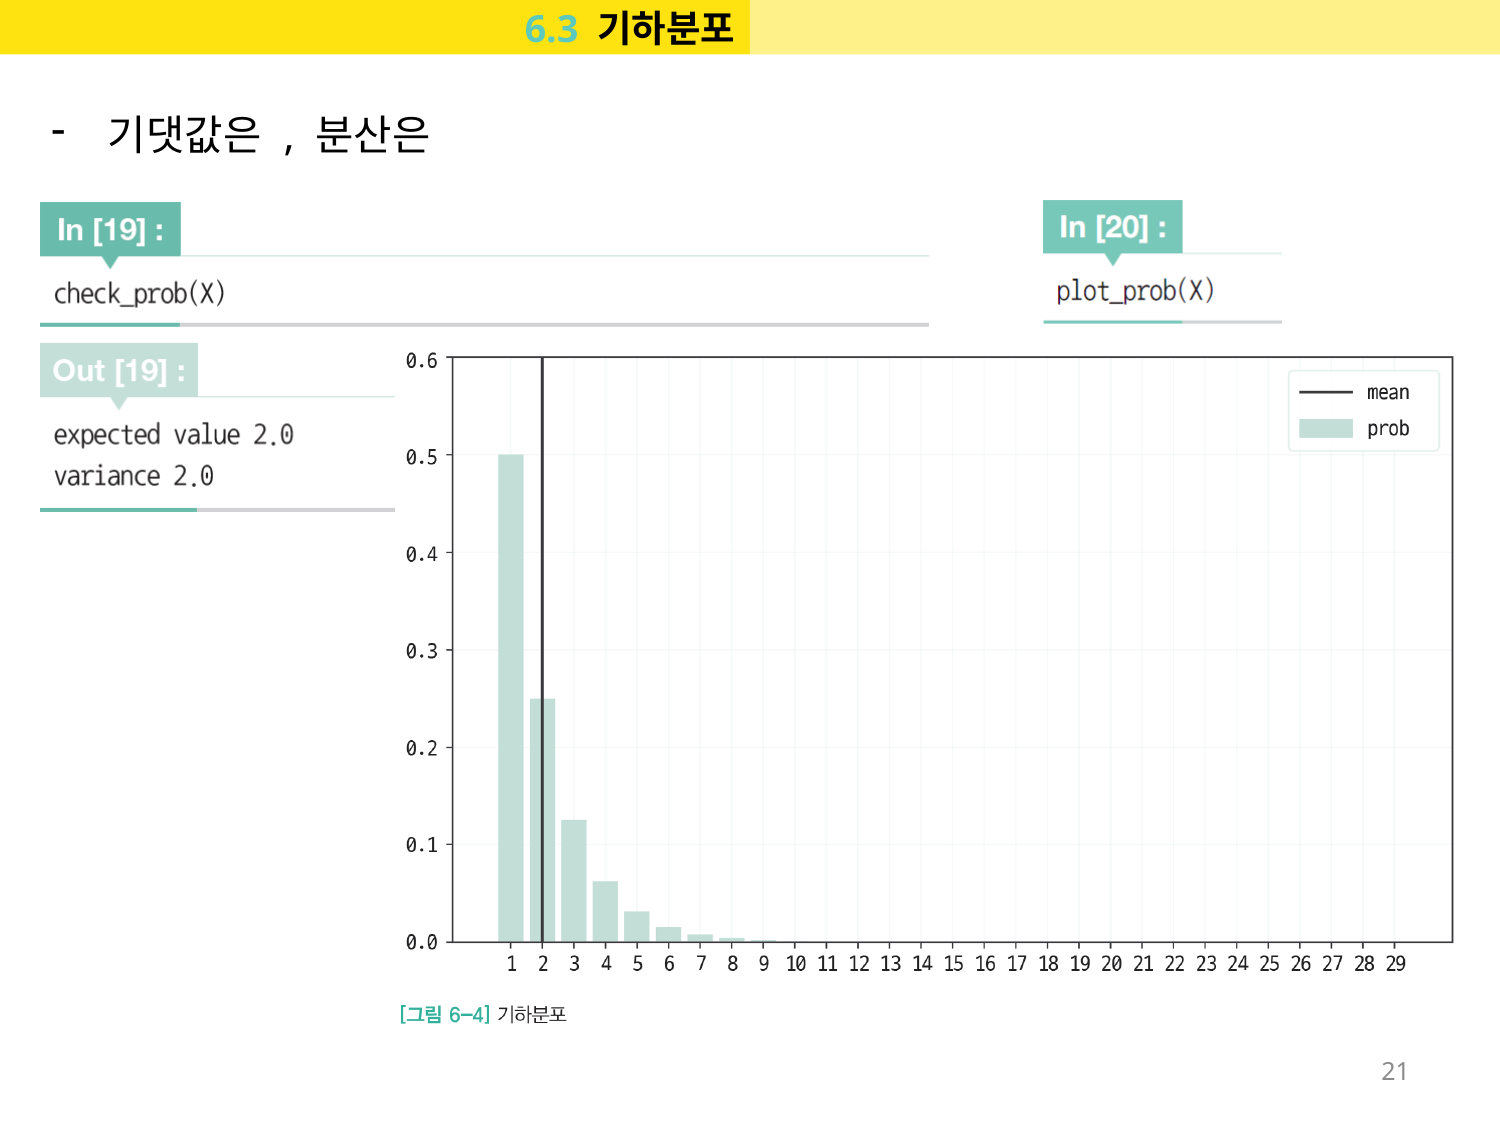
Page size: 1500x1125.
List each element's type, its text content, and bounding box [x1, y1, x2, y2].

slide_number 21 [1074, 1042, 1425, 1103]
picture [36, 196, 1463, 1034]
picture [1031, 191, 1282, 331]
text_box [0, 0, 1500, 55]
